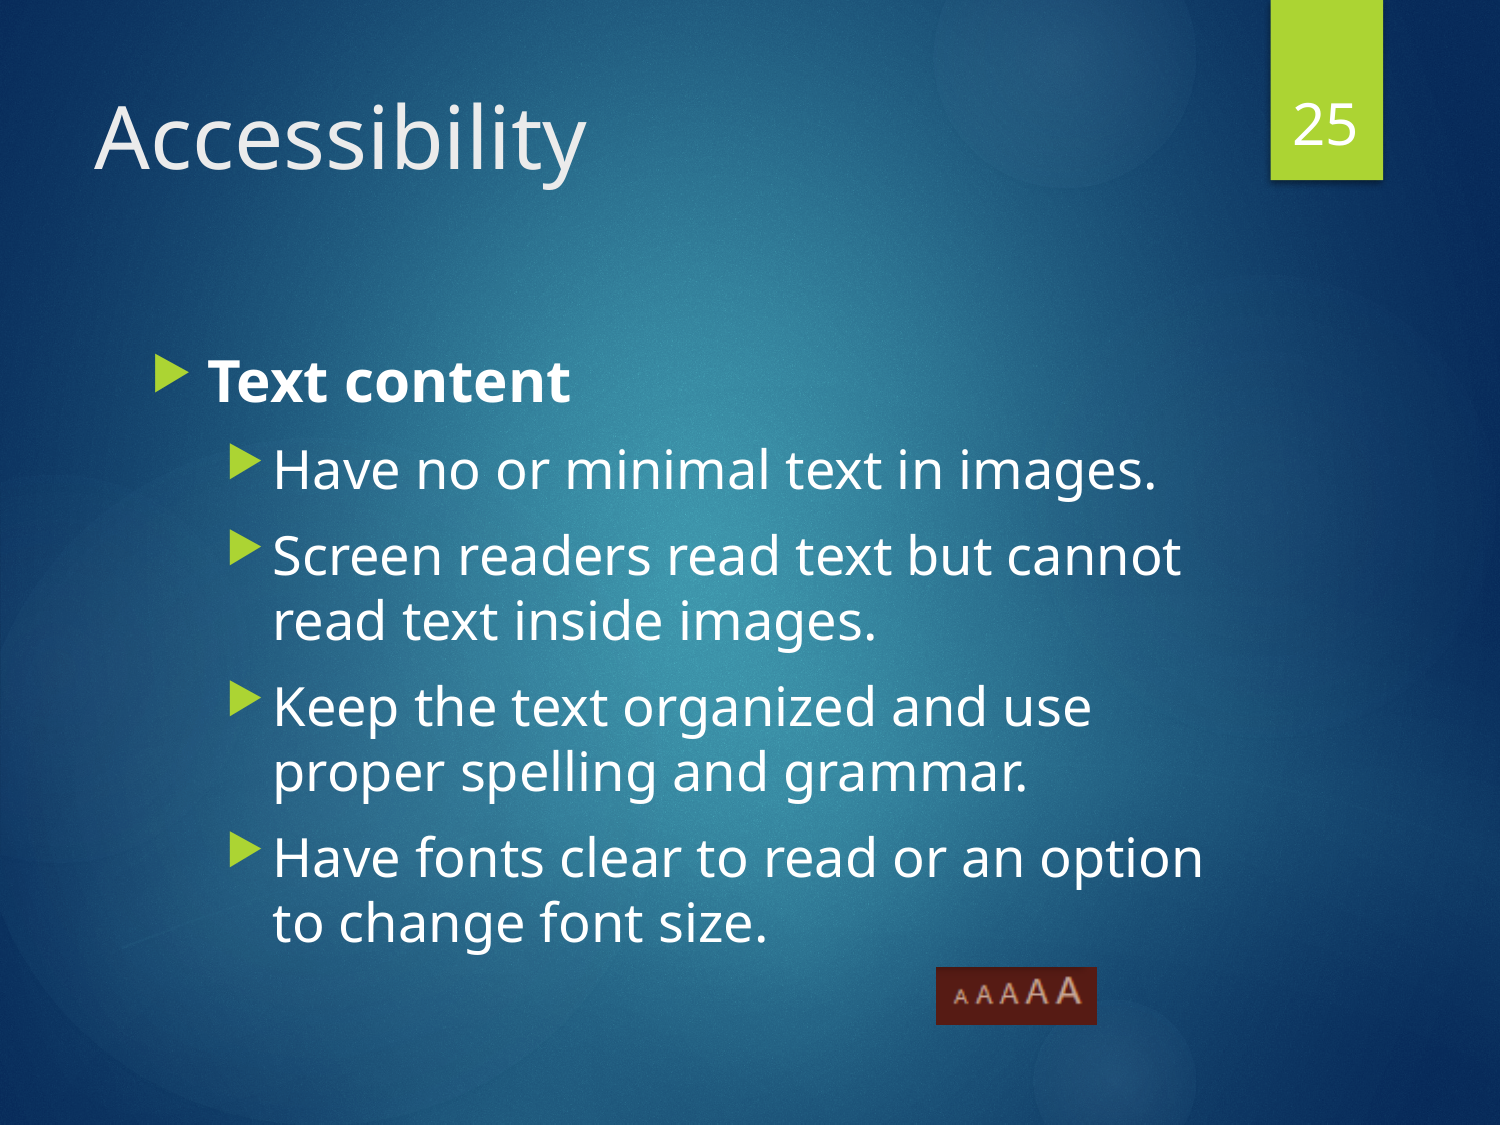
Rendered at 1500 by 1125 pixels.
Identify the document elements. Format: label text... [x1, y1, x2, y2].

list Text content Have no or minimal text in images. Screen readers read text but cannot read text inside images. Keep the text organized and use proper spelling and grammar. Have fonts clear to read or an option to change font size. [135, 336, 1237, 1025]
slide_number 25 [1273, 48, 1378, 175]
picture [936, 967, 1097, 1026]
title Accessibility [79, 74, 1237, 304]
